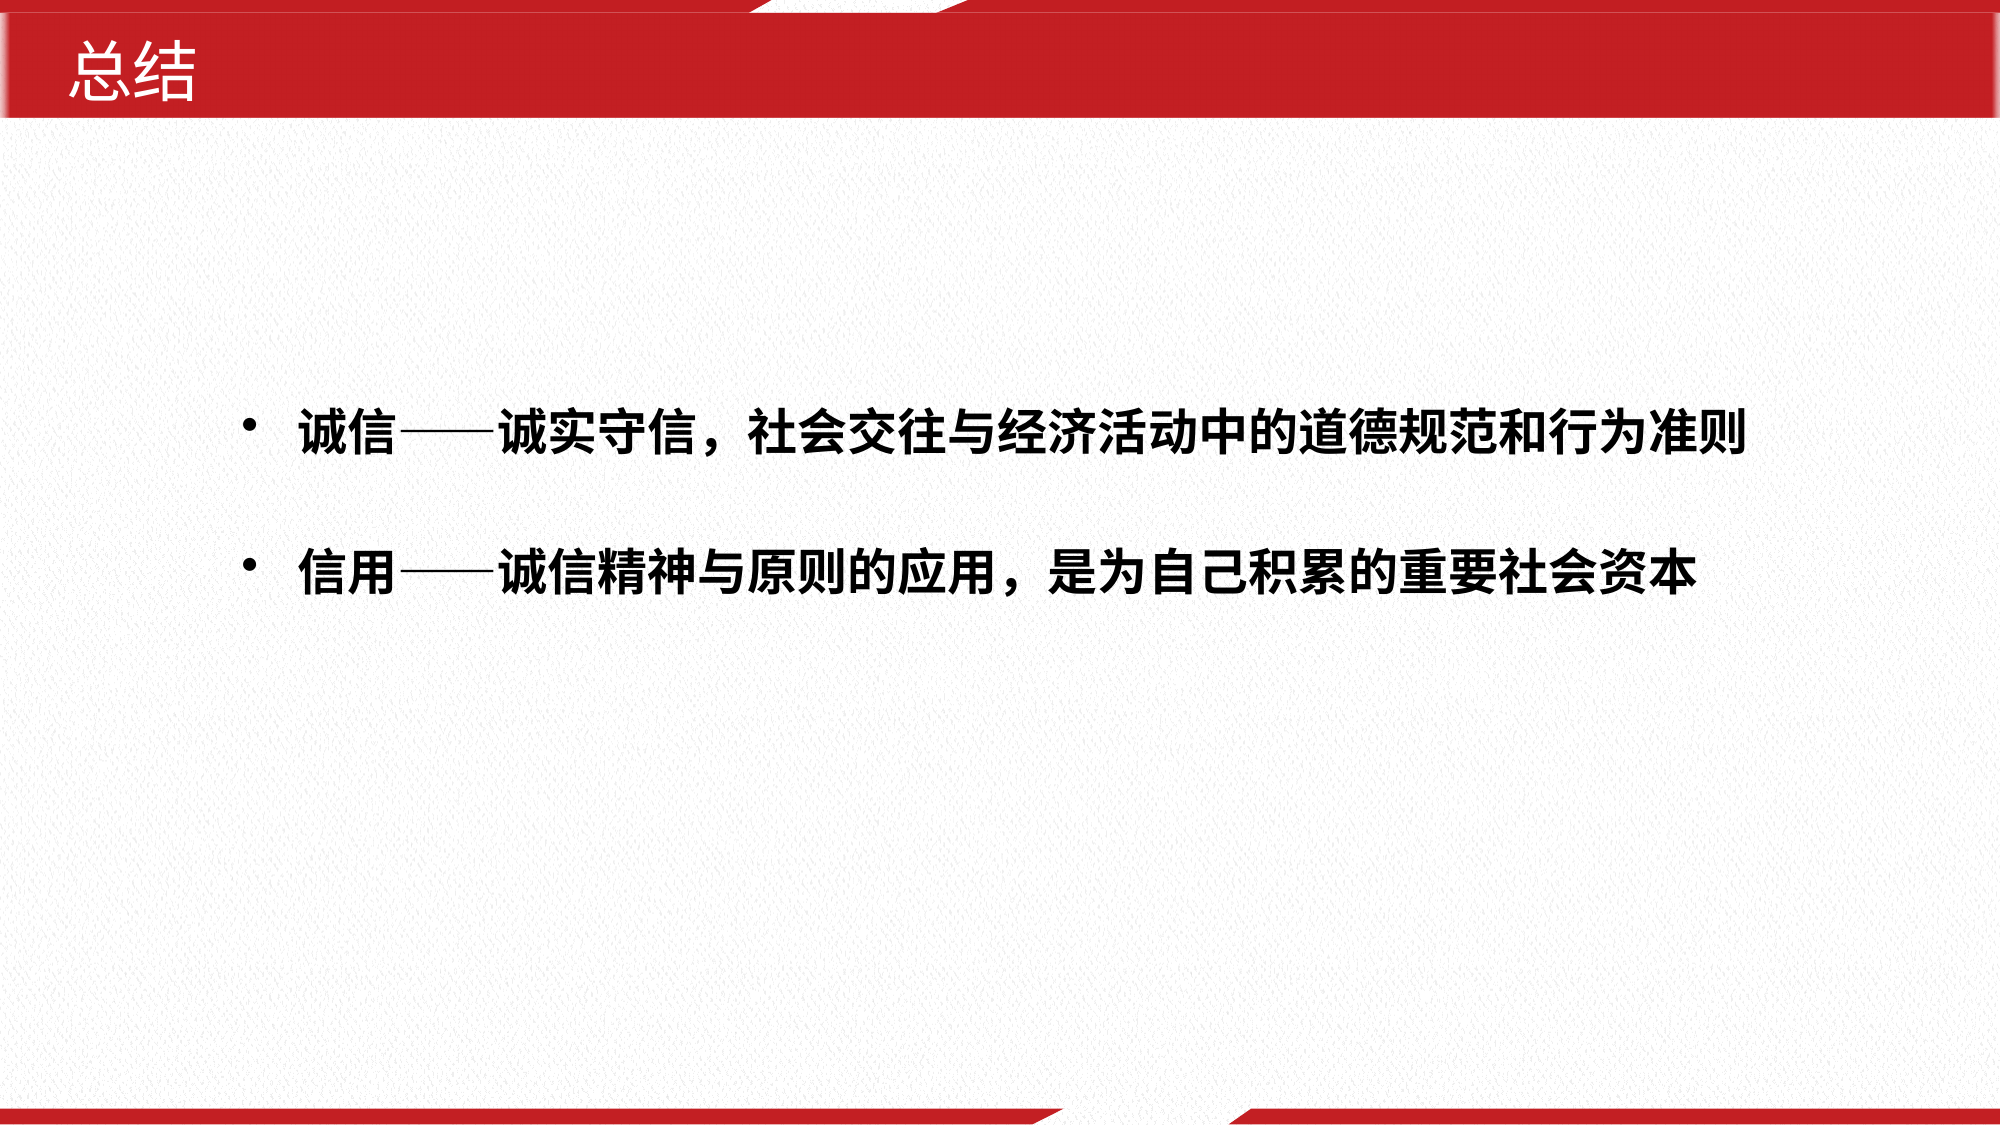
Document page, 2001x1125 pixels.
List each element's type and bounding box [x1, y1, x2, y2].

picture [0, 12, 2000, 118]
text_box [0, 0, 2000, 12]
text_box [0, 118, 2000, 1125]
